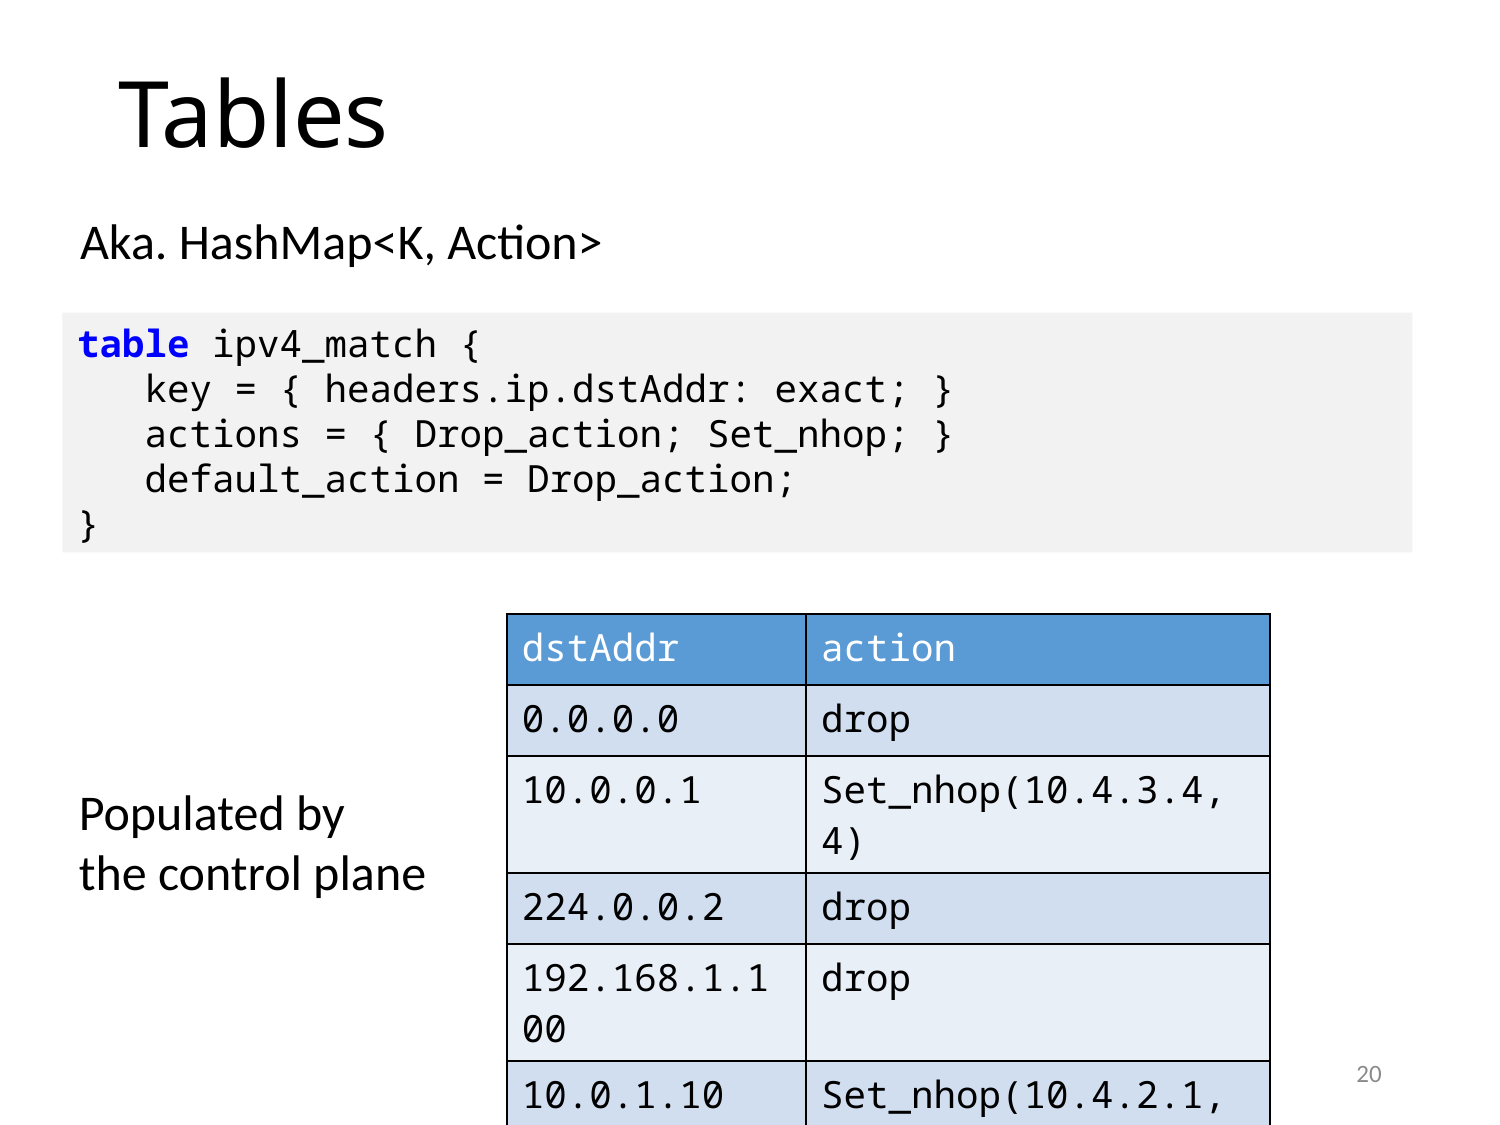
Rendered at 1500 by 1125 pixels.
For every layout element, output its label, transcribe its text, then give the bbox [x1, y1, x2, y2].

table_cell 0.0.0.0 [508, 686, 805, 755]
table_cell drop [807, 945, 1269, 1060]
table_cell drop [807, 874, 1269, 943]
table_cell Set_nhop(10.4.2.1, 6) [807, 1062, 1269, 1125]
table_cell drop [807, 686, 1269, 755]
text_box Populated by the control plane [64, 773, 442, 908]
table_cell 10.0.0.1 [508, 757, 805, 872]
table_header action [807, 615, 1269, 684]
table_cell Set_nhop(10.4.3.4, 4) [807, 757, 1269, 872]
table_header dstAddr [508, 615, 805, 684]
table_cell 224.0.0.2 [508, 874, 805, 943]
table_cell 192.168.1.100 [508, 945, 805, 1060]
title Tables [103, 59, 1397, 177]
text_box Aka. HashMap<K, Action> [65, 201, 618, 277]
table_cell 10.0.1.10 [508, 1062, 805, 1125]
slide_number 20 [1071, 1042, 1397, 1103]
text_box table ipv4_match { key = { headers.ip.dstAddr: exact; } actions = { Drop_action; Set_nhop; } default_action = Drop_action; } [62, 312, 1413, 553]
